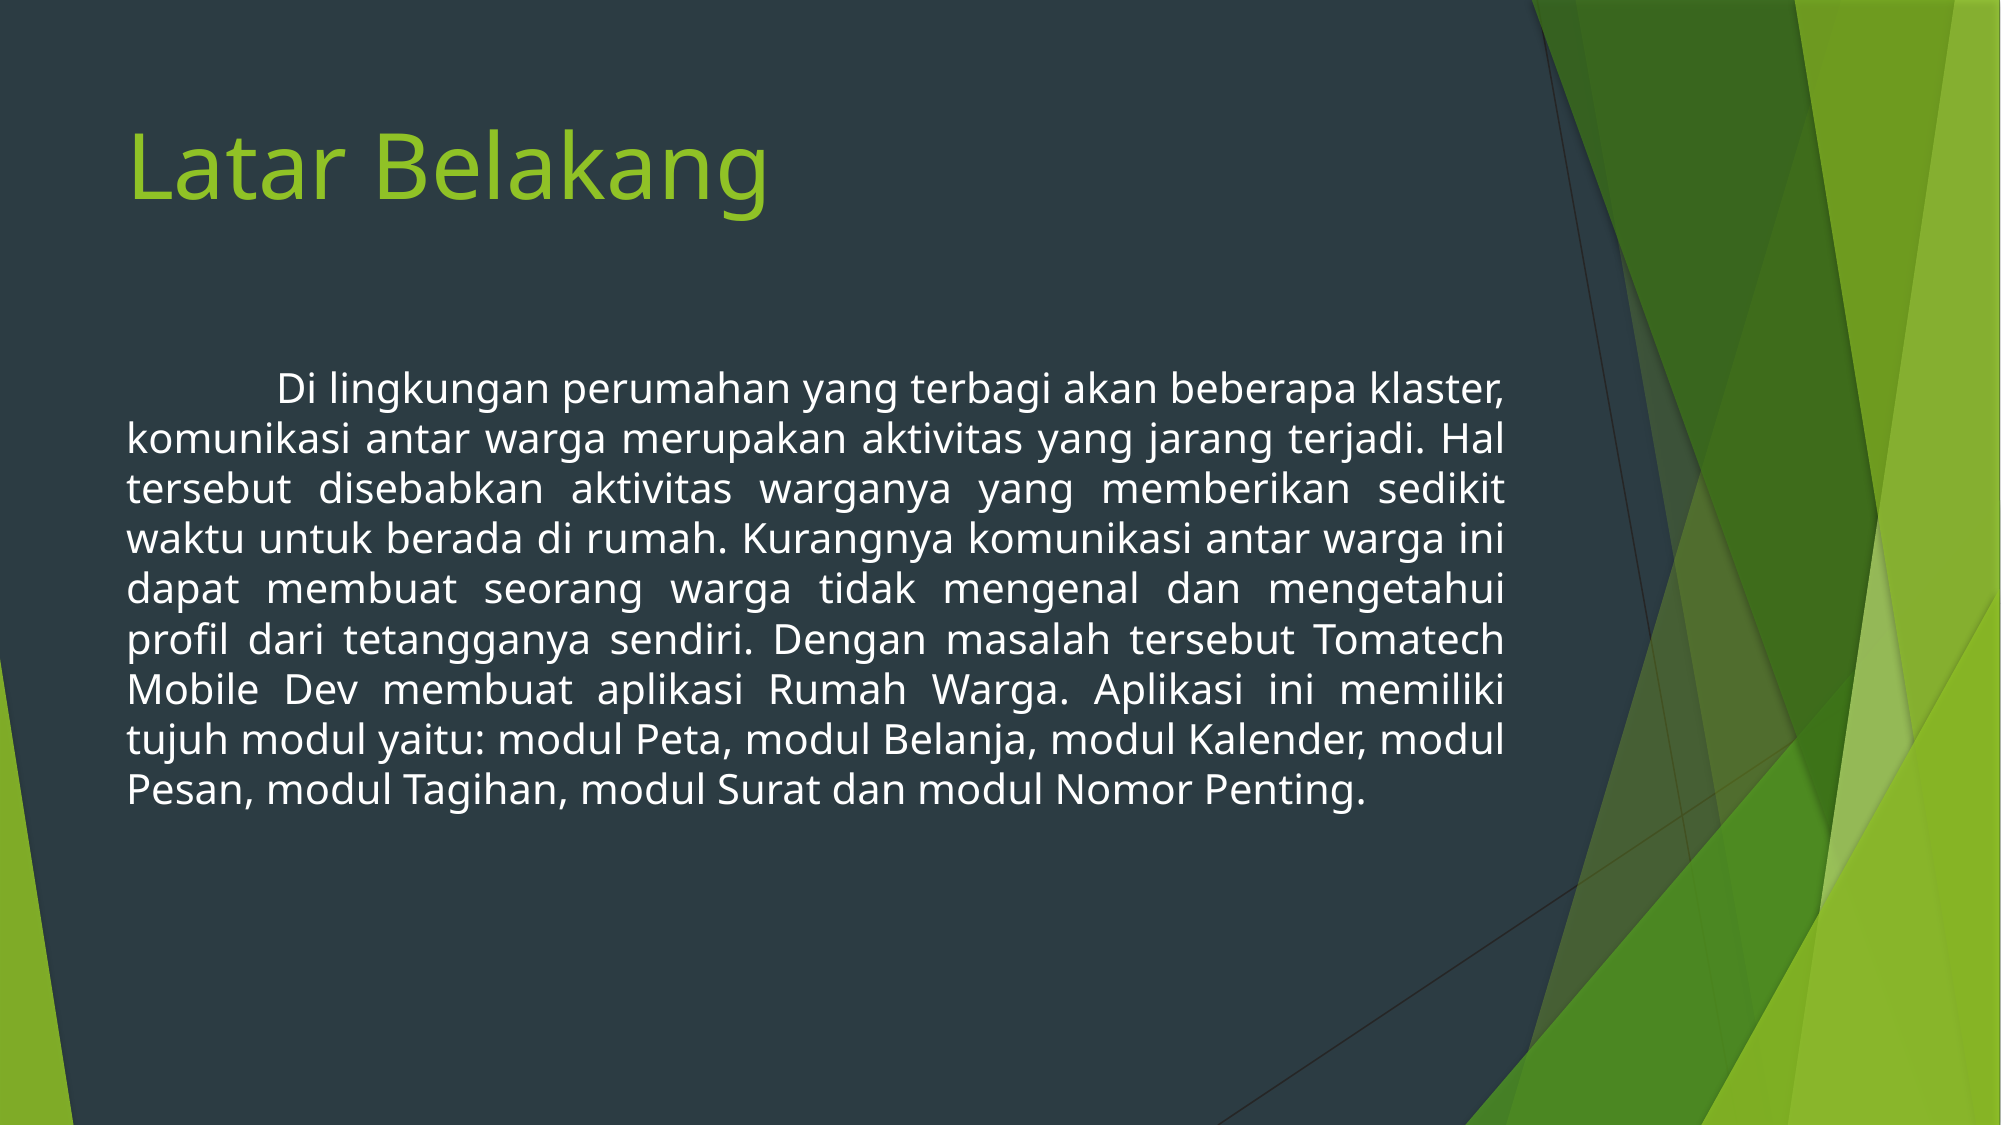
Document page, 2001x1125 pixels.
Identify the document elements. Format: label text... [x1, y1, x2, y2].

list Di lingkungan perumahan yang terbagi akan beberapa klaster, komunikasi antar warga merupakan aktivitas yang jarang terjadi. Hal tersebut disebabkan aktivitas warganya yang memberikan sedikit waktu untuk berada di rumah. Kurangnya komunikasi antar warga ini dapat membuat seorang warga tidak mengenal dan mengetahui profil dari tetangganya sendiri. Dengan masalah tersebut Tomatech Mobile Dev membuat aplikasi Rumah Warga. Aplikasi ini memiliki tujuh modul yaitu: modul Peta, modul Belanja, modul Kalender, modul Pesan, modul Tagihan, modul Surat dan modul Nomor Penting. [111, 354, 1522, 992]
title Latar Belakang [111, 99, 1522, 317]
